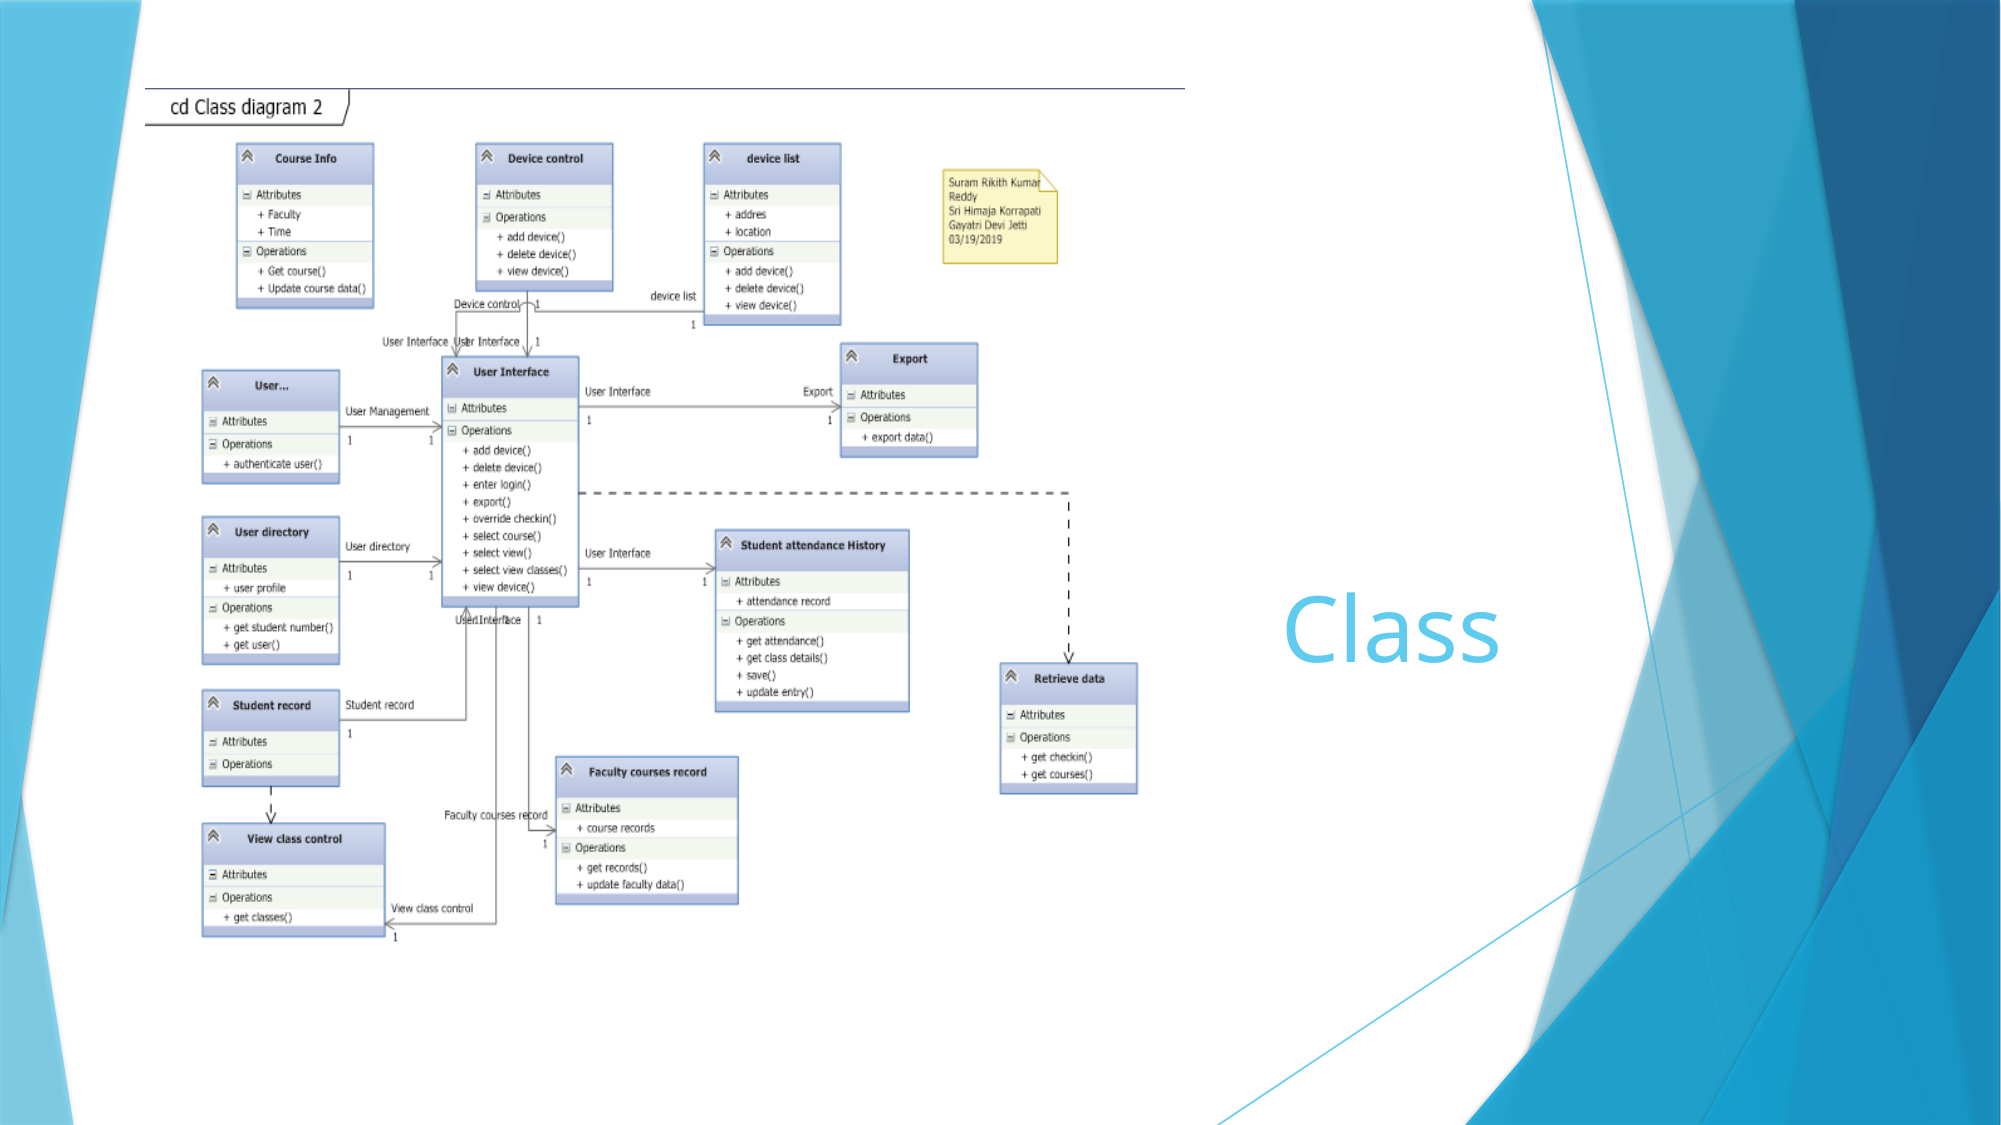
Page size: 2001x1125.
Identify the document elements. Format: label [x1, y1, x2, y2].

text_box [0, 0, 2000, 1125]
list [145, 88, 1185, 949]
